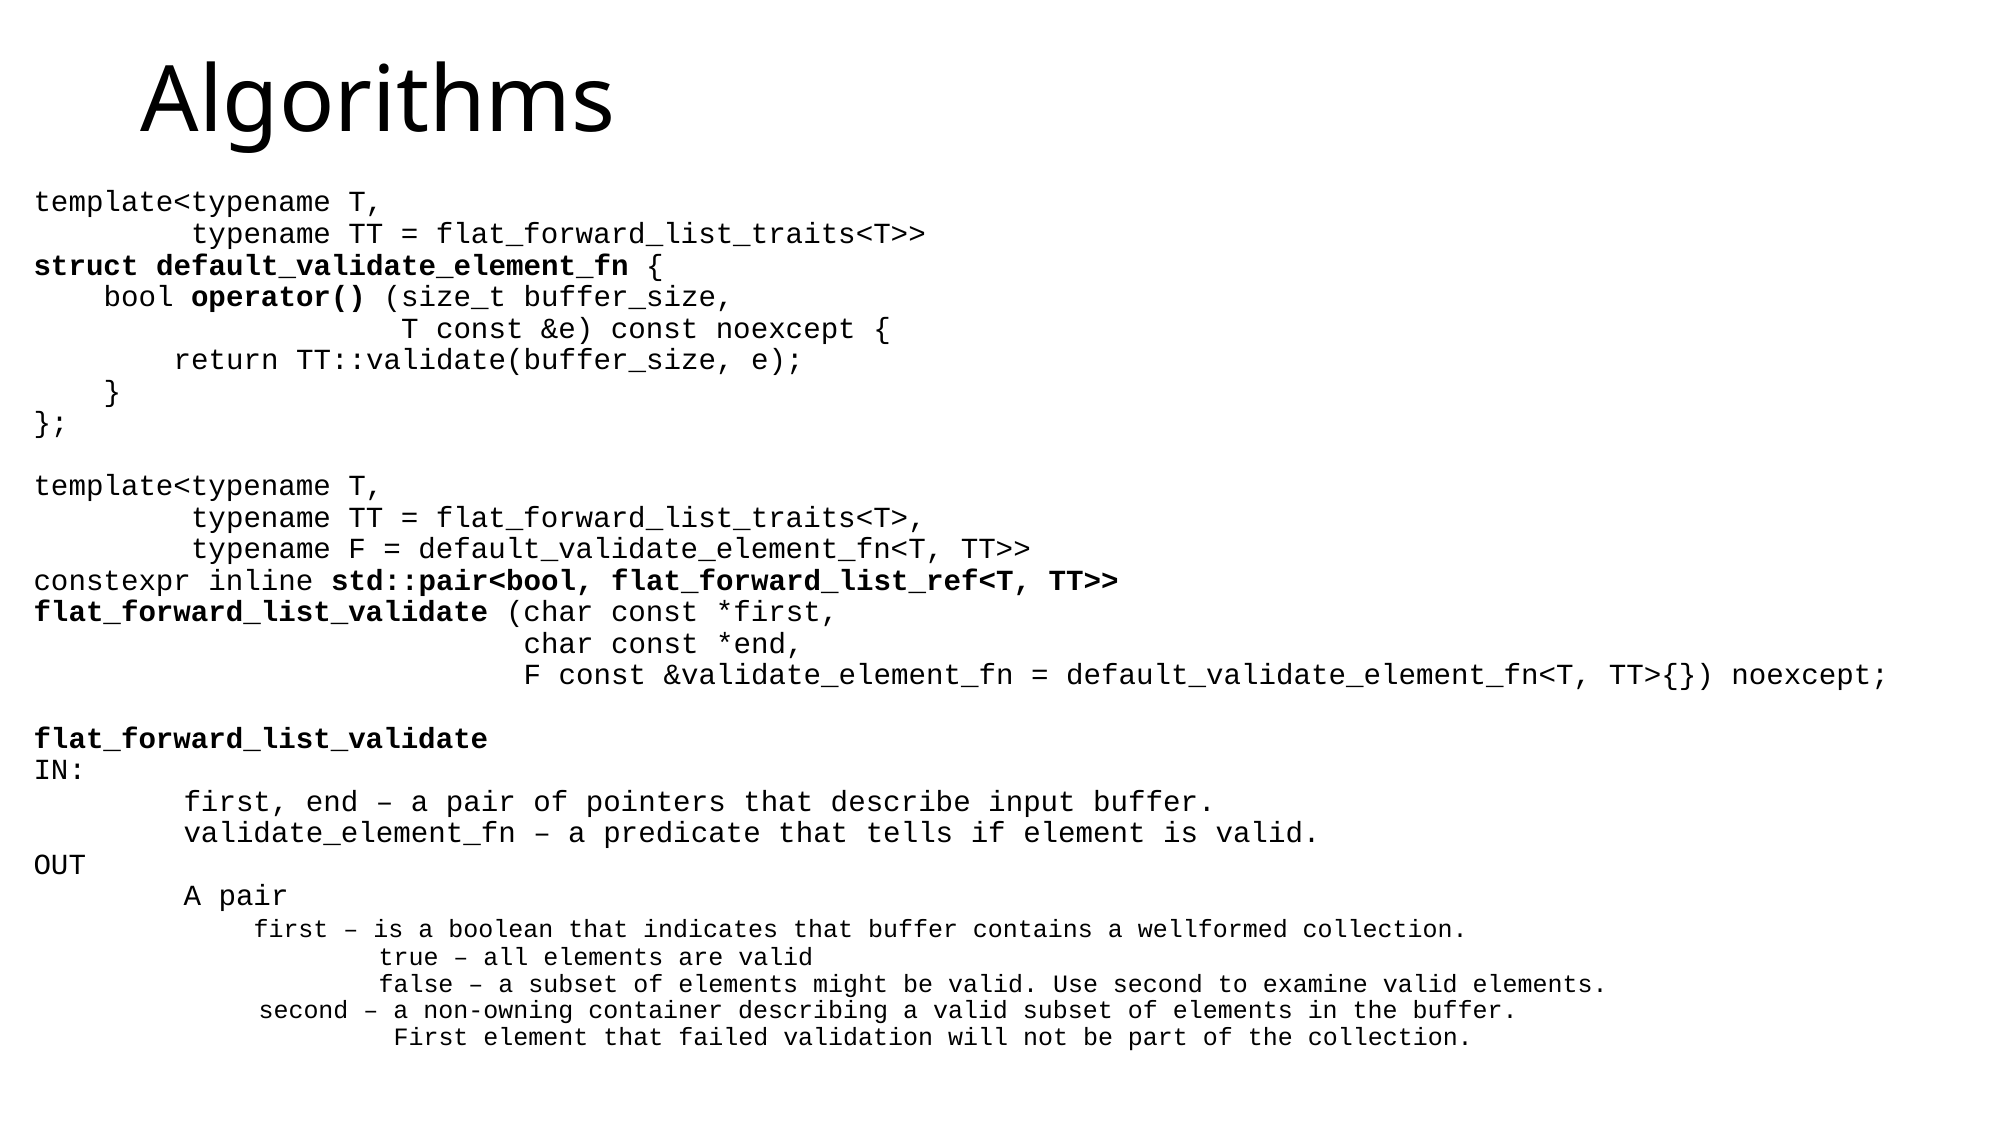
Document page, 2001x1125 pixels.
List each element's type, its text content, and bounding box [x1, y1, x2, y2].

list template<typename T, typename TT = flat_forward_list_traits<T>> struct default_validate_element_fn { bool operator() (size_t buffer_size, T const &e) const noexcept { return TT::validate(buffer_size, e); } }; template<typename T, typename TT = flat_forward_list_traits<T>, typename F = default_validate_element_fn<T, TT>> constexpr inline std::pair<bool, flat_forward_list_ref<T, TT>> flat_forward_list_validate (char const *first, char const *end, F const &validate_element_fn = default_validate_element_fn<T, TT>{}) noexcept; flat_forward_list_validate IN: first, end – a pair of pointers that describe input buffer. validate_element_fn – a predicate that tells if element is valid. OUT A pair first – is a boolean that indicates that buffer contains a wellformed collection. true – all elements are valid false – a subset of elements might be valid. Use second to examine valid elements. second – a non-owning container describing a valid subset of elements in the buffer. First element that failed validation will not be part of the collection. [18, 179, 1990, 1084]
title Algorithms [125, 0, 1851, 179]
